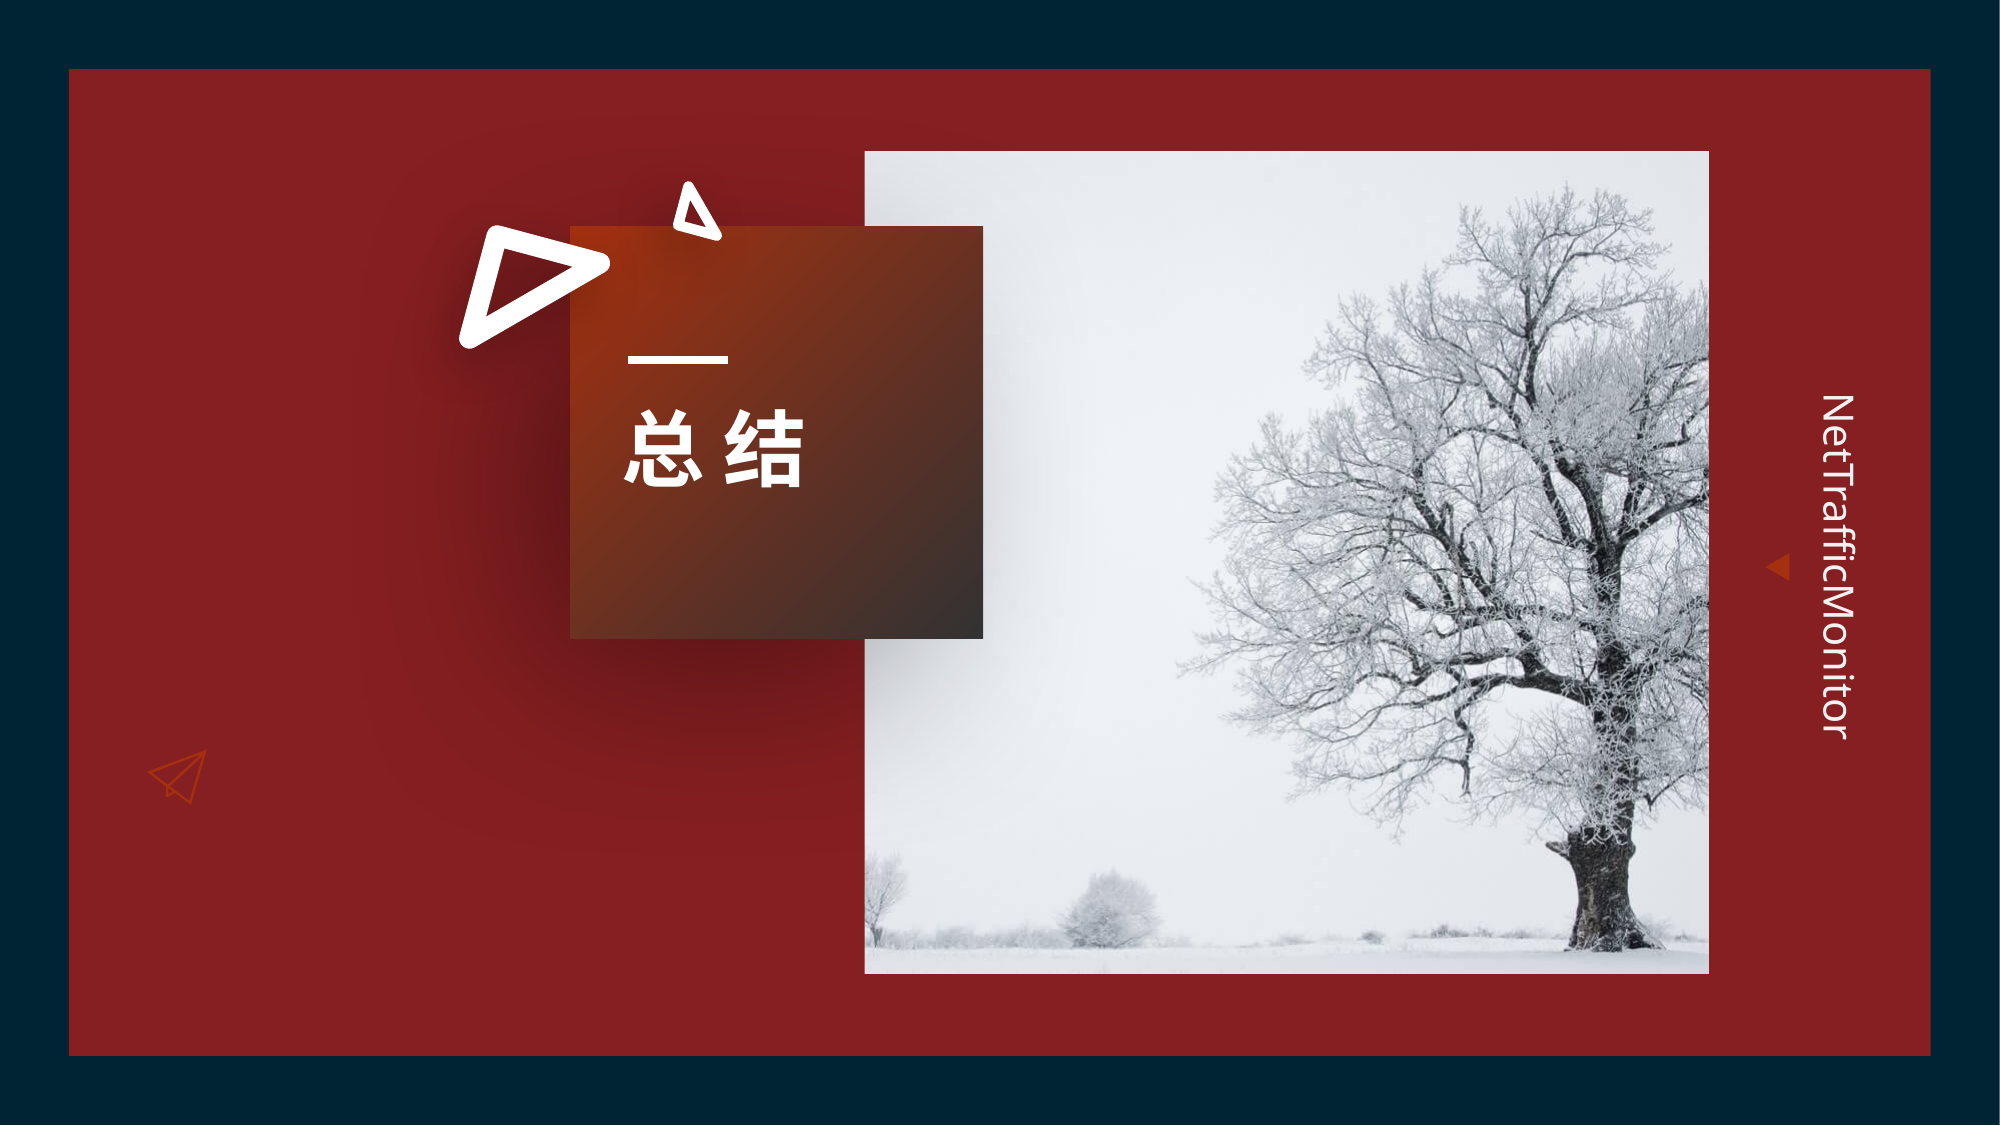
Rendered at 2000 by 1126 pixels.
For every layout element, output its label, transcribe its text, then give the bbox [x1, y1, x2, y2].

text_box NetTrafficMonitor [1807, 151, 1873, 982]
text_box 总 结 [607, 389, 859, 505]
text_box [146, 749, 207, 805]
picture [864, 151, 1710, 974]
text_box [568, 224, 859, 641]
text_box [67, 67, 1933, 1058]
text_box [676, 184, 719, 238]
text_box [1763, 551, 1792, 583]
text_box [467, 233, 602, 341]
